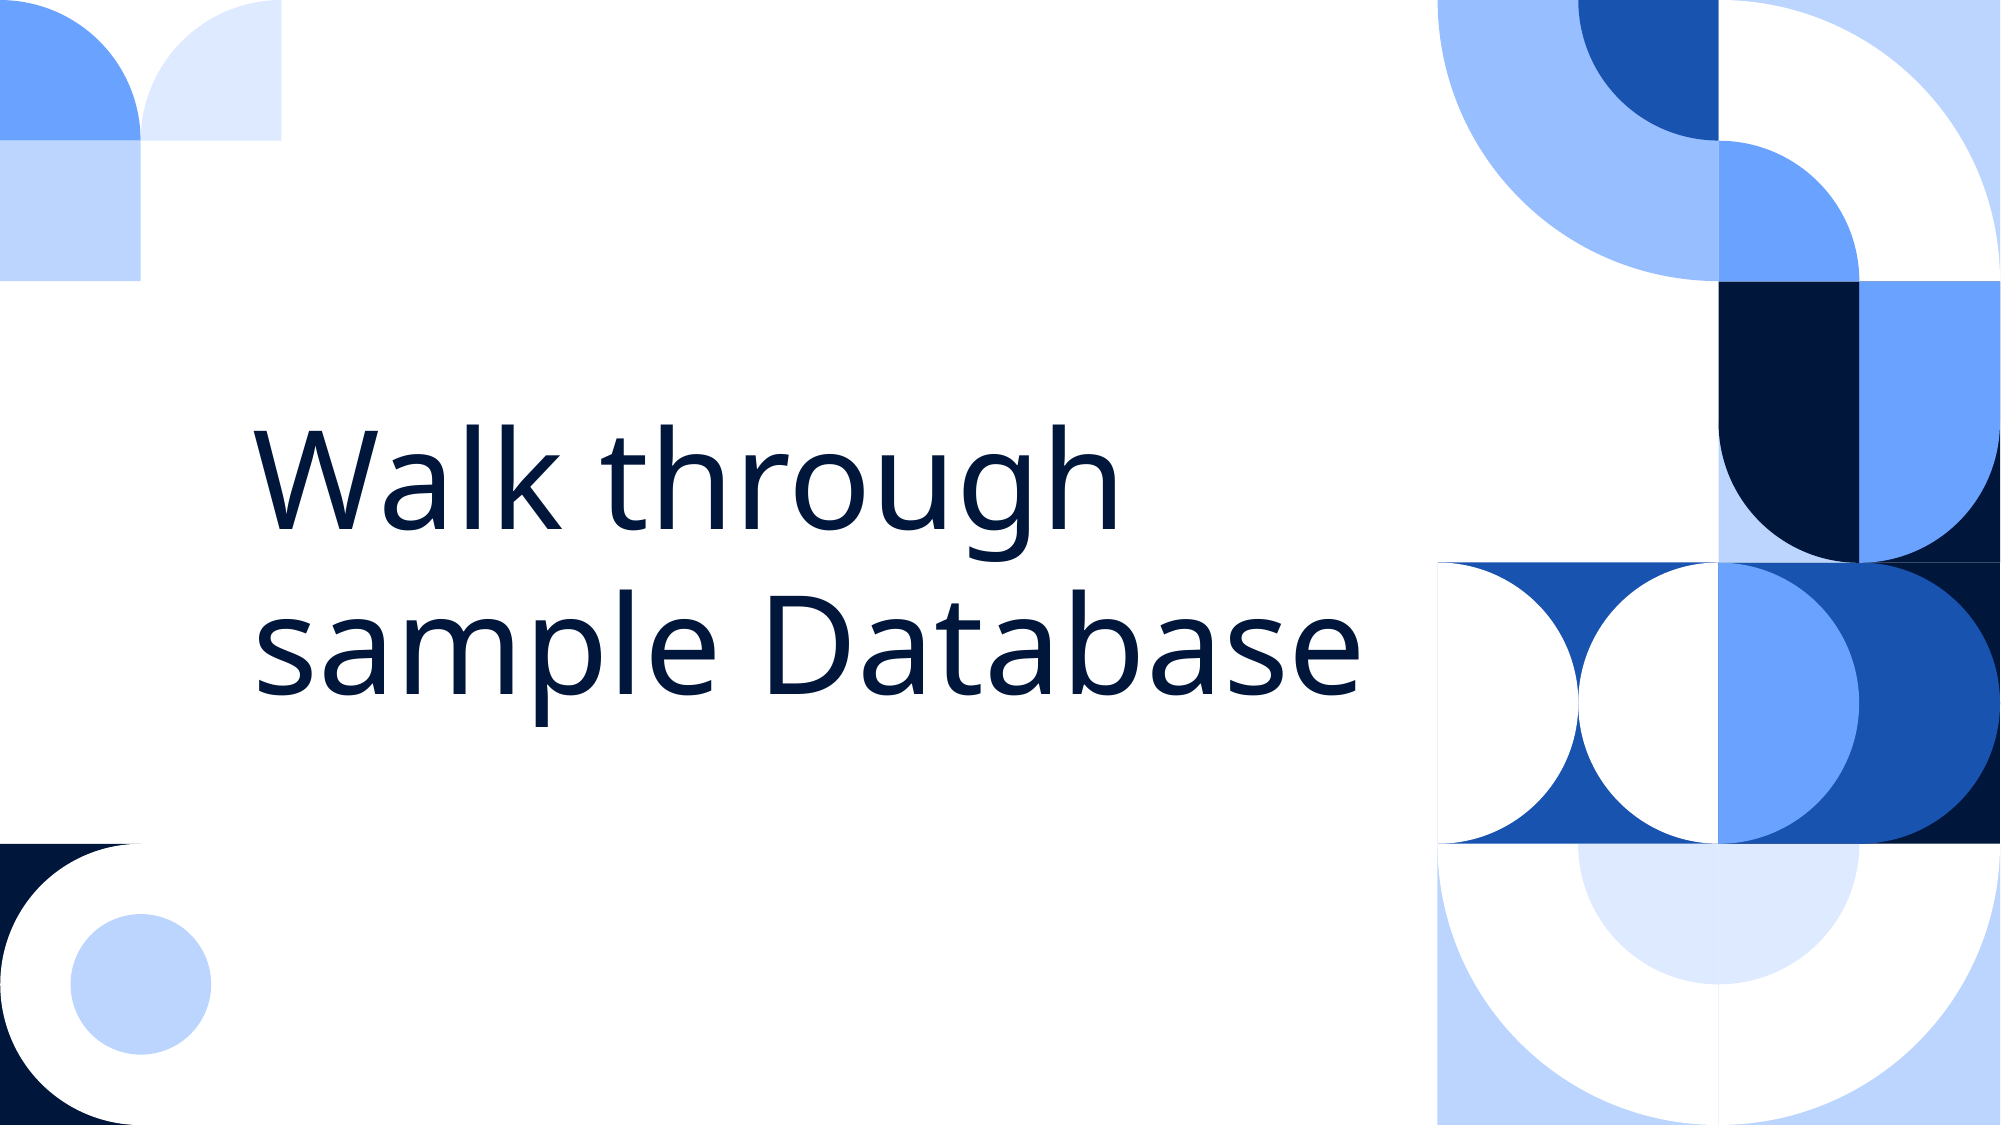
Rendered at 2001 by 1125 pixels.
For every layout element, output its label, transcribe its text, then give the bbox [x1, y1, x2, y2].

text_box Walk through sample Database [238, 384, 1396, 730]
